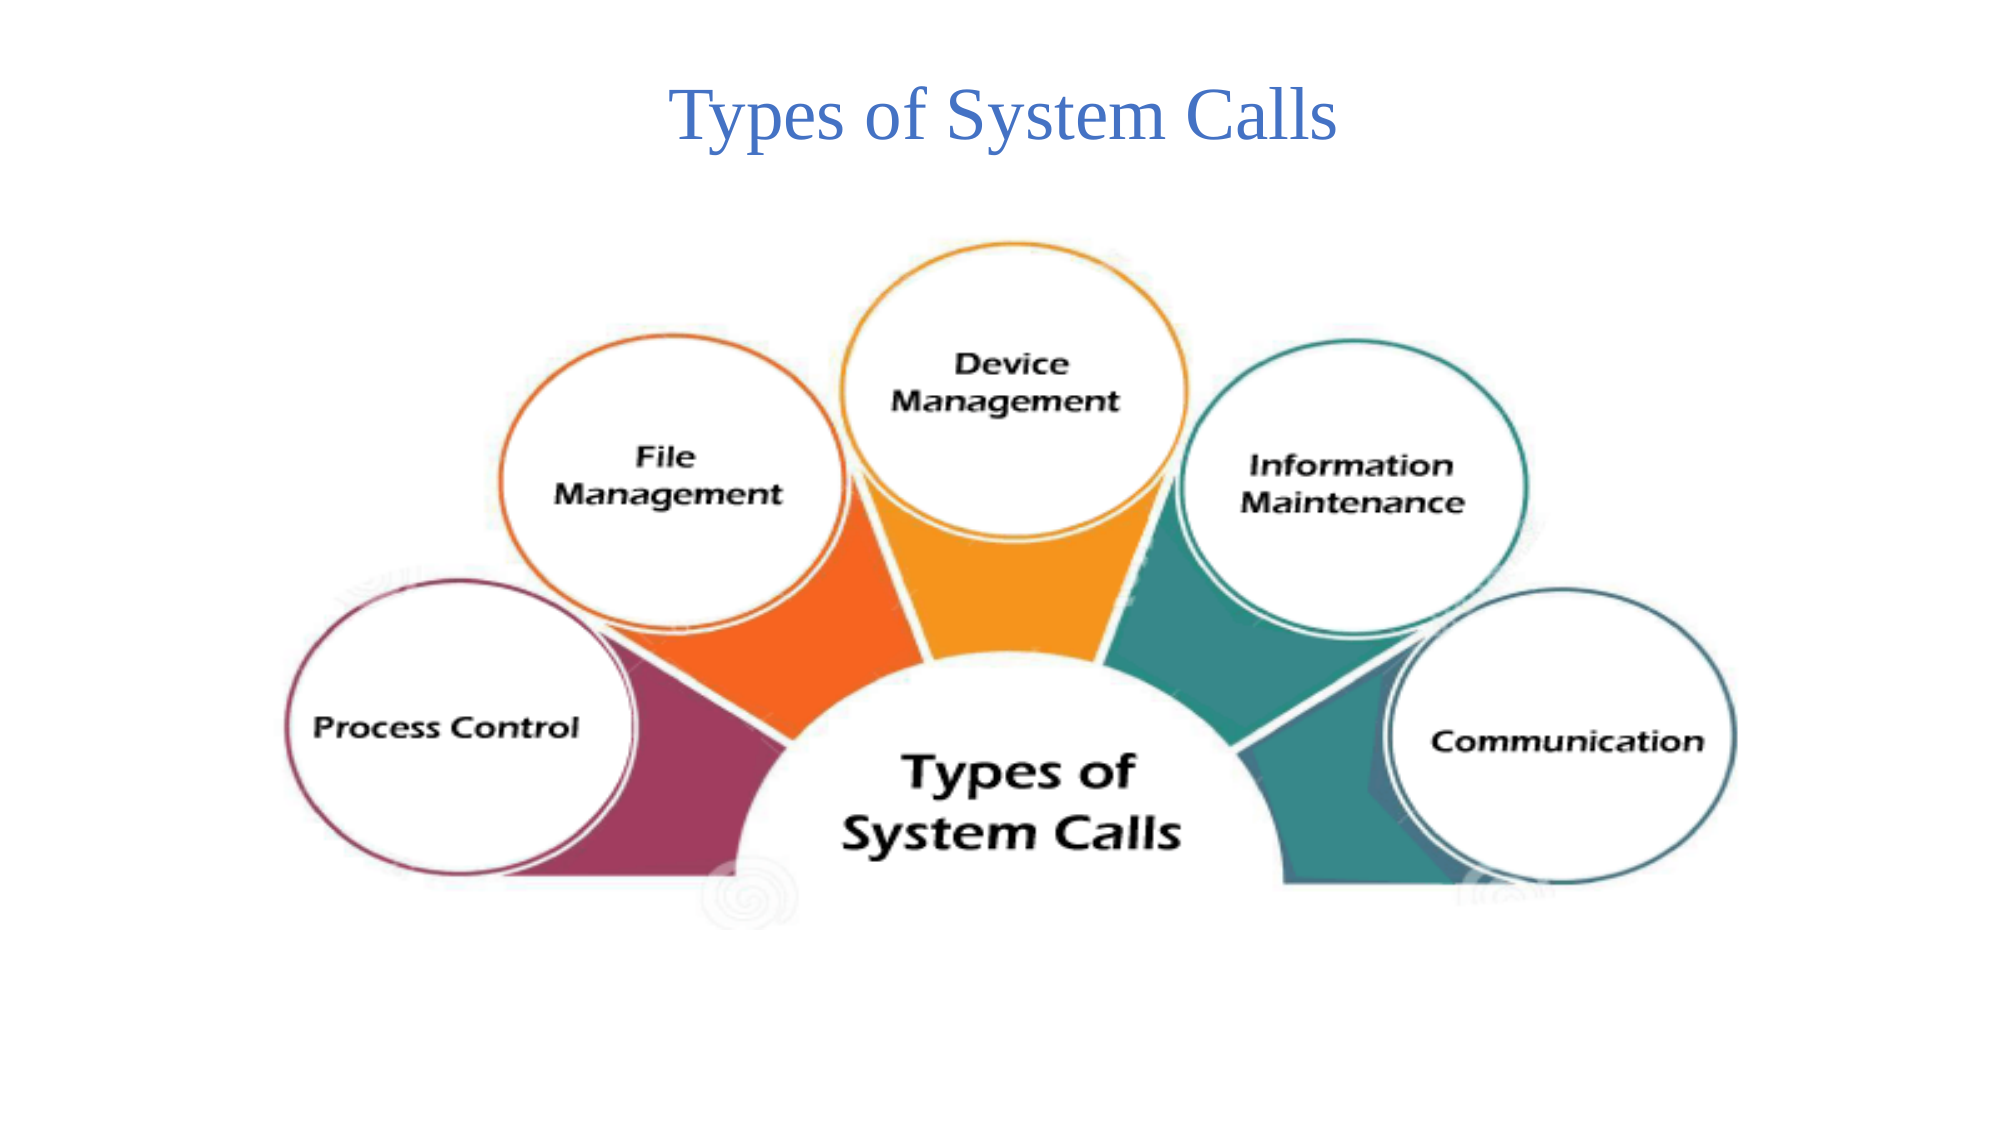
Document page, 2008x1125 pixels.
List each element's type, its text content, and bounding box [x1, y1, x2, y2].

title Types of System Calls [138, 59, 1870, 170]
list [255, 226, 1753, 930]
